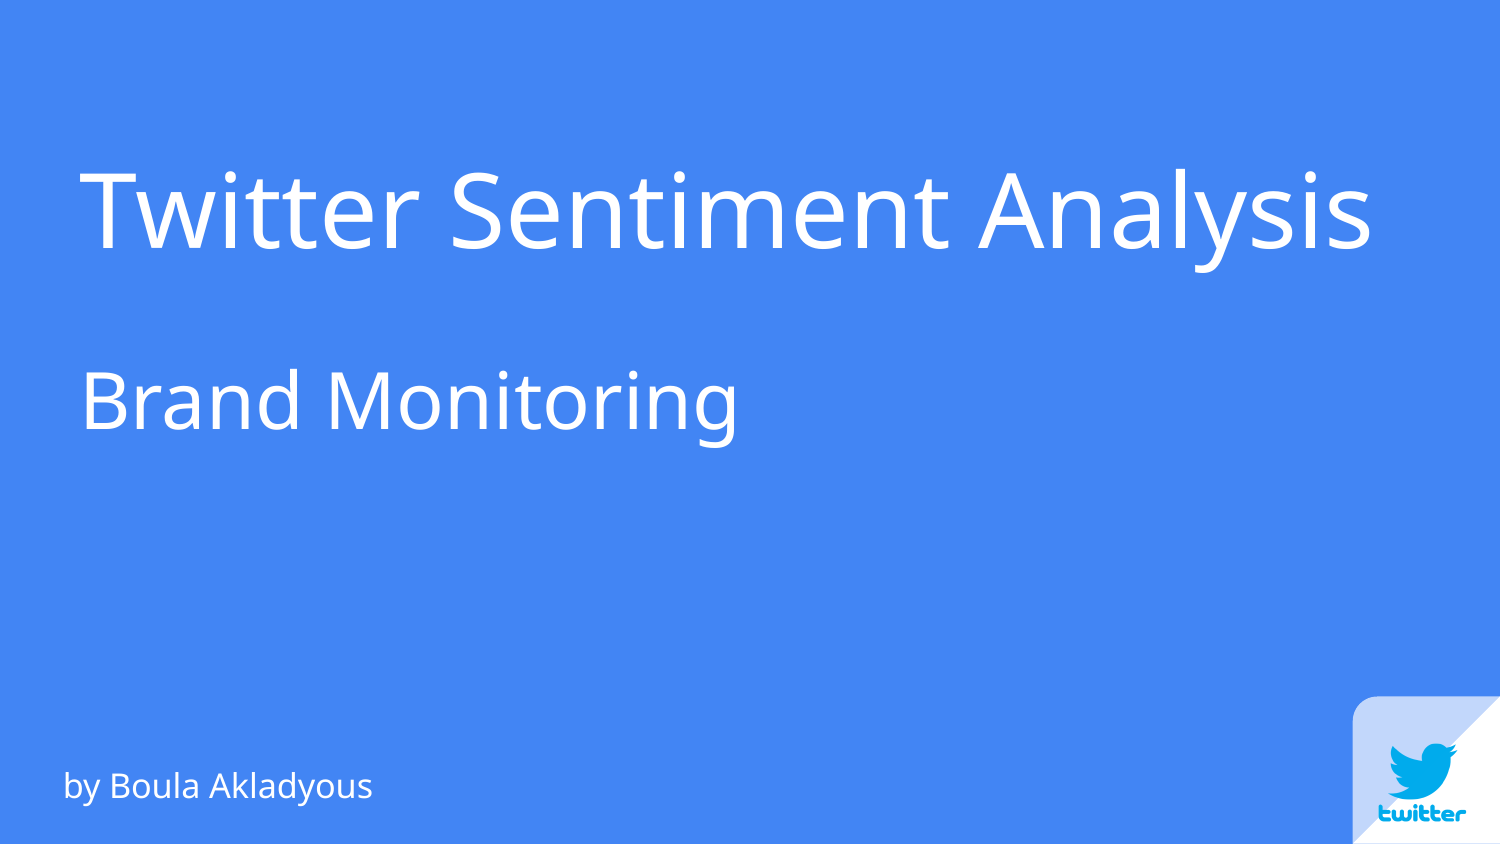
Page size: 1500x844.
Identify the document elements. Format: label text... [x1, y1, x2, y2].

title Twitter Sentiment Analysis [64, 131, 1413, 285]
picture [1367, 737, 1477, 826]
subtitle by Boula Akladyous [47, 748, 1362, 820]
title Brand Monitoring [64, 307, 1413, 461]
